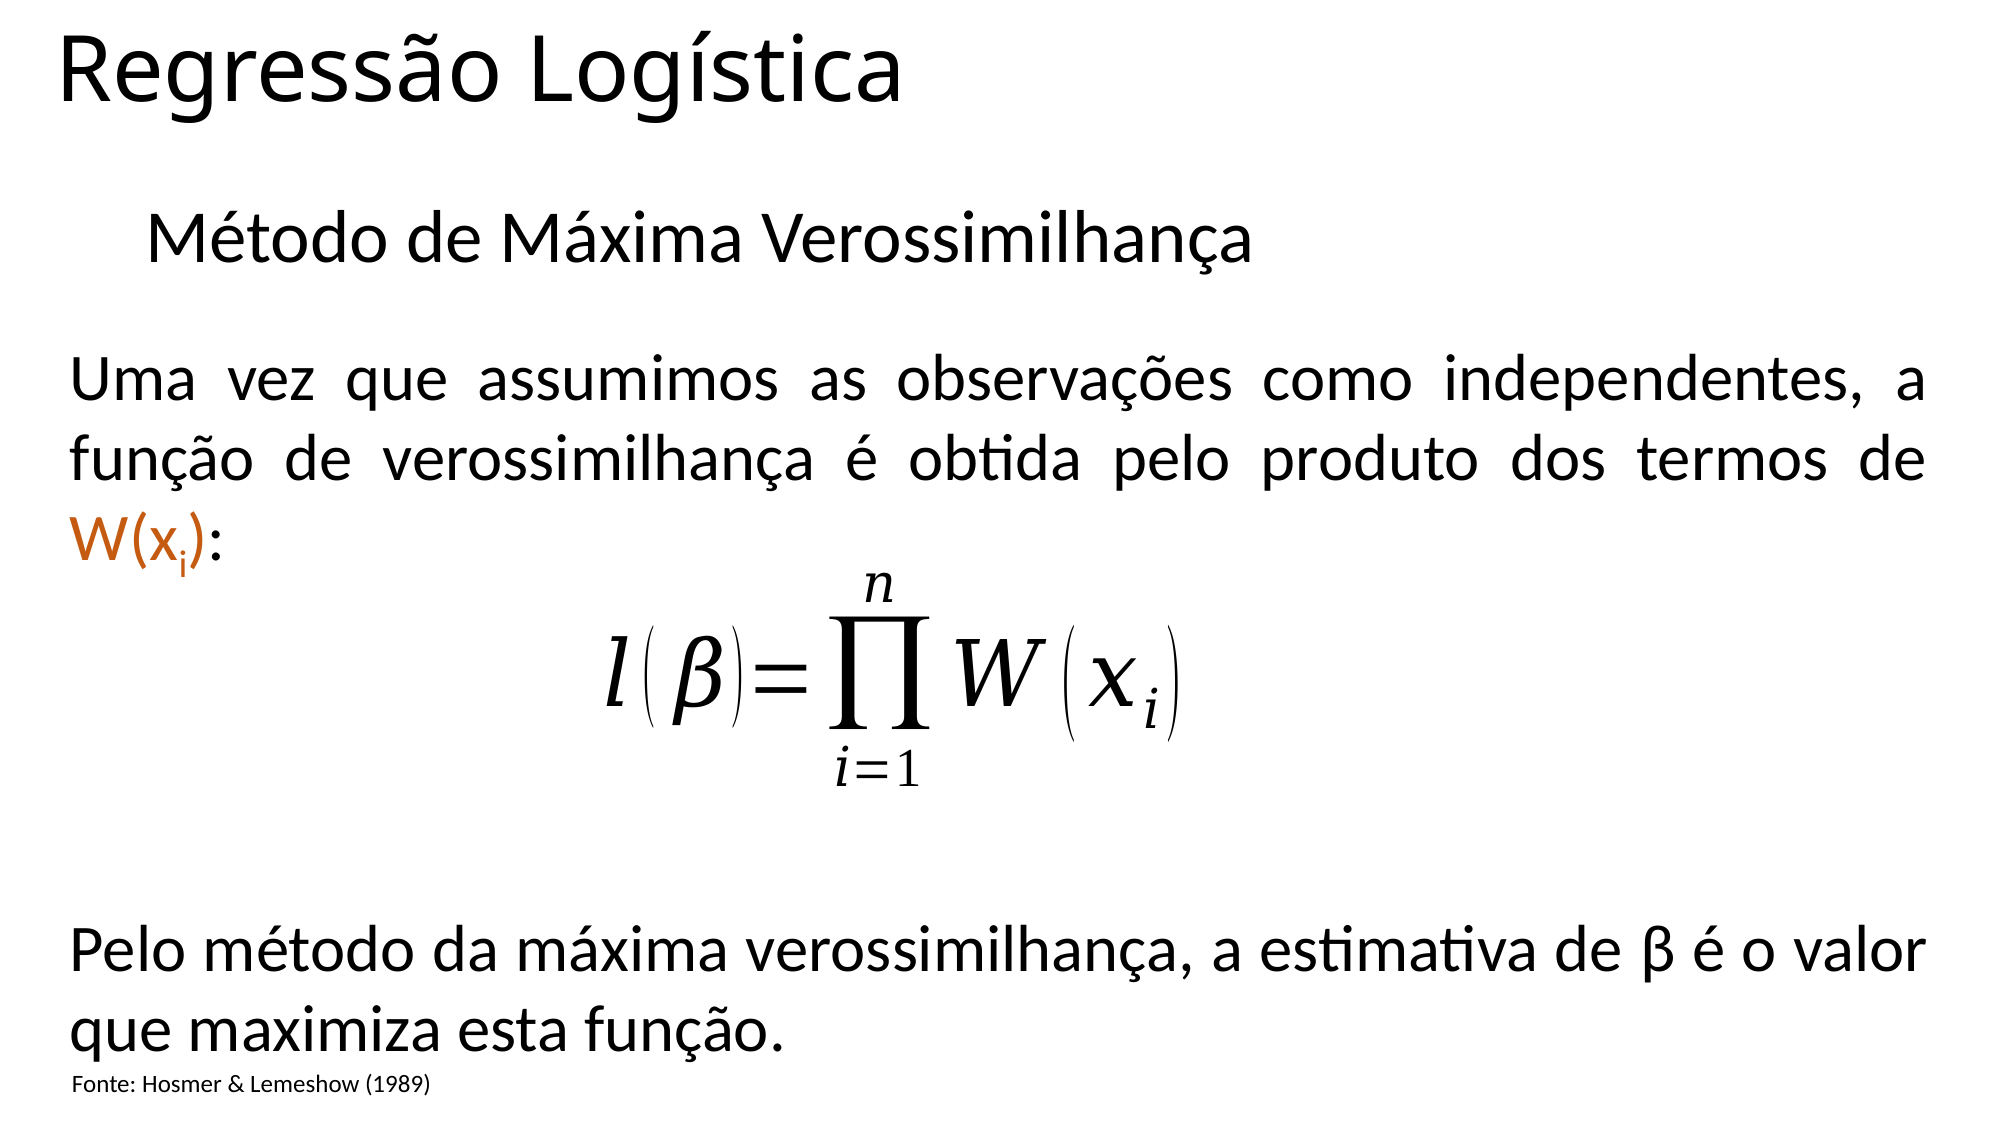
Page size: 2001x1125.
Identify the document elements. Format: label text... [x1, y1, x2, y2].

text_box Método de Máxima Verossimilhança [130, 179, 1800, 285]
text_box Uma vez que assumimos as observações como independentes, a função de verossimilhança é obtida pelo produto dos termos de W(xi): Pelo método da máxima verossimilhança, a estimativa de β é o valor que maximiza esta função. [54, 326, 1944, 1072]
title Regressão Logística [40, 0, 1766, 180]
text_box Fonte: Hosmer & Lemeshow (1989) [57, 1072, 447, 1105]
